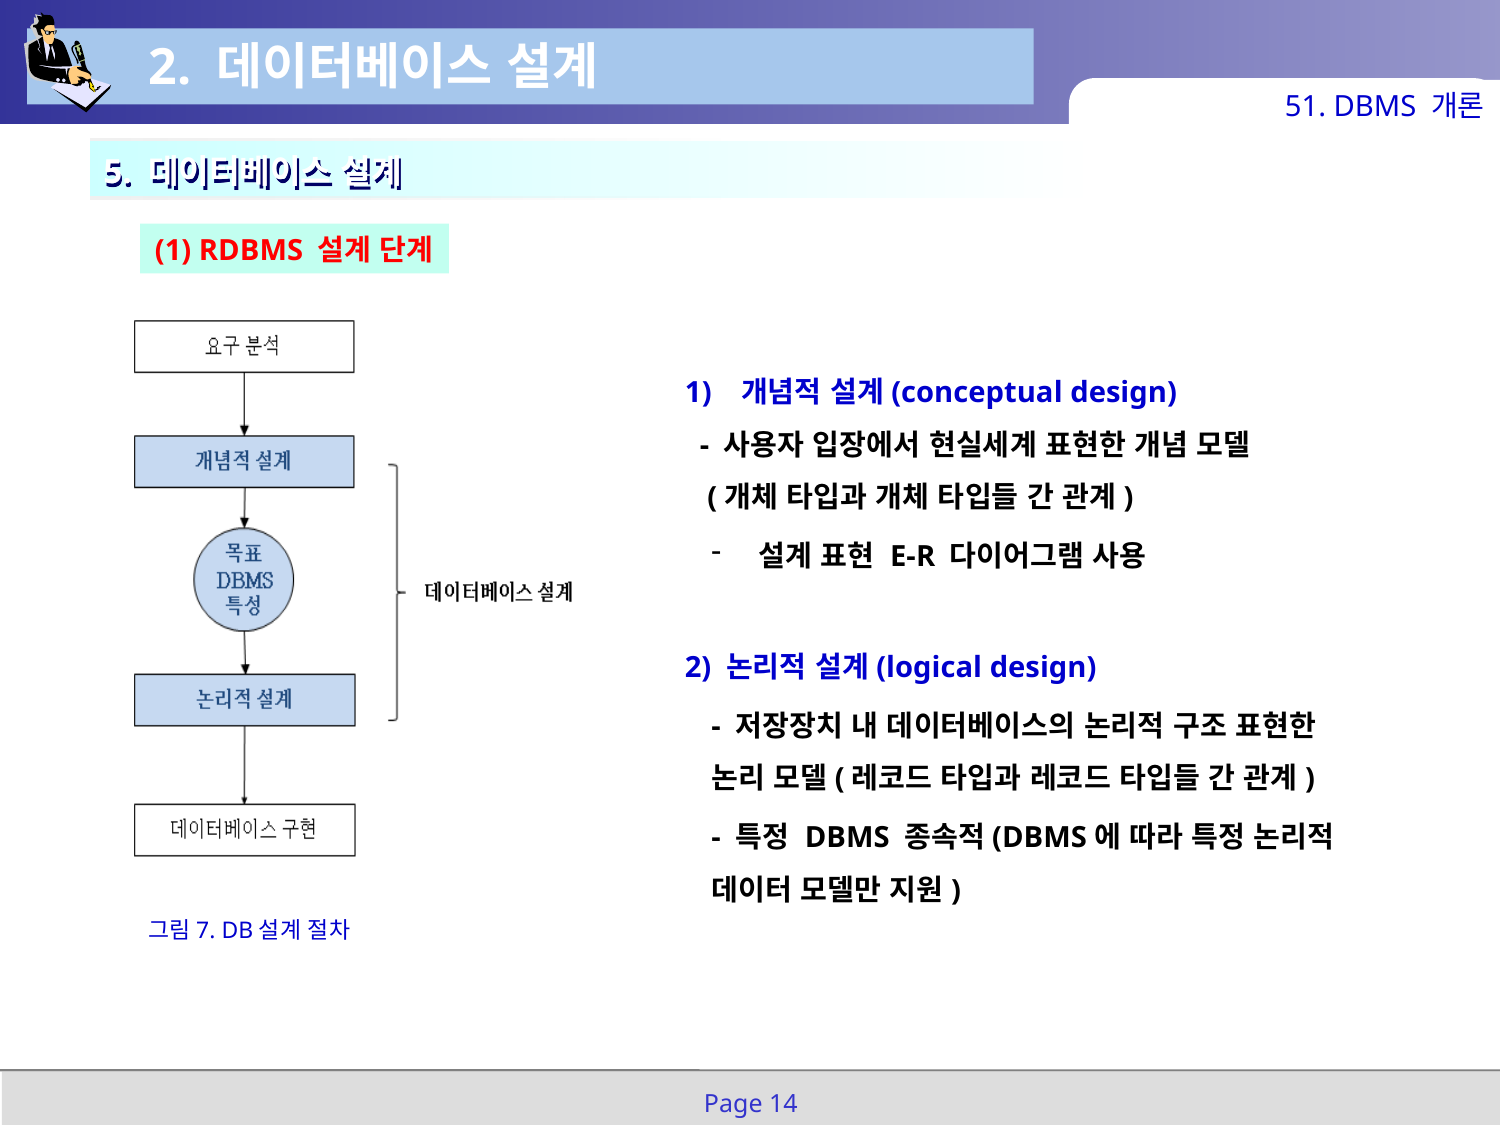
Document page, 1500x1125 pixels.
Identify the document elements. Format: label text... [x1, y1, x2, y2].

text_box 그림7. DB설계 절차 [133, 907, 542, 951]
slide_number Page 14 [682, 1079, 819, 1124]
text_box 2. 데이터베이스 설계 [133, 26, 880, 102]
text_box (1) RDBMS 설계 단계 [140, 223, 449, 274]
picture [133, 319, 585, 858]
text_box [88, 138, 1094, 200]
text_box 51. DBMS 개론 [1216, 81, 1491, 128]
text_box 개념적 설계(conceptual design) - 사용자 입장에서 현실세계 표현한 개념 모델 (개체 타입과 개체 타입들 간 관계) 설계 표현 E-R 다이어그램 사용 2) 논리적 설계(logical design) - 저장장치 내 데이터베이스의 논리적 구조 표현한 논리 모델(레코드 타입과 레코드 타입들 간 관계) - 특정 DBMS 종속적(DBMS에 따라 특정 논리적 데이터 모델만 지원) [608, 348, 1390, 914]
